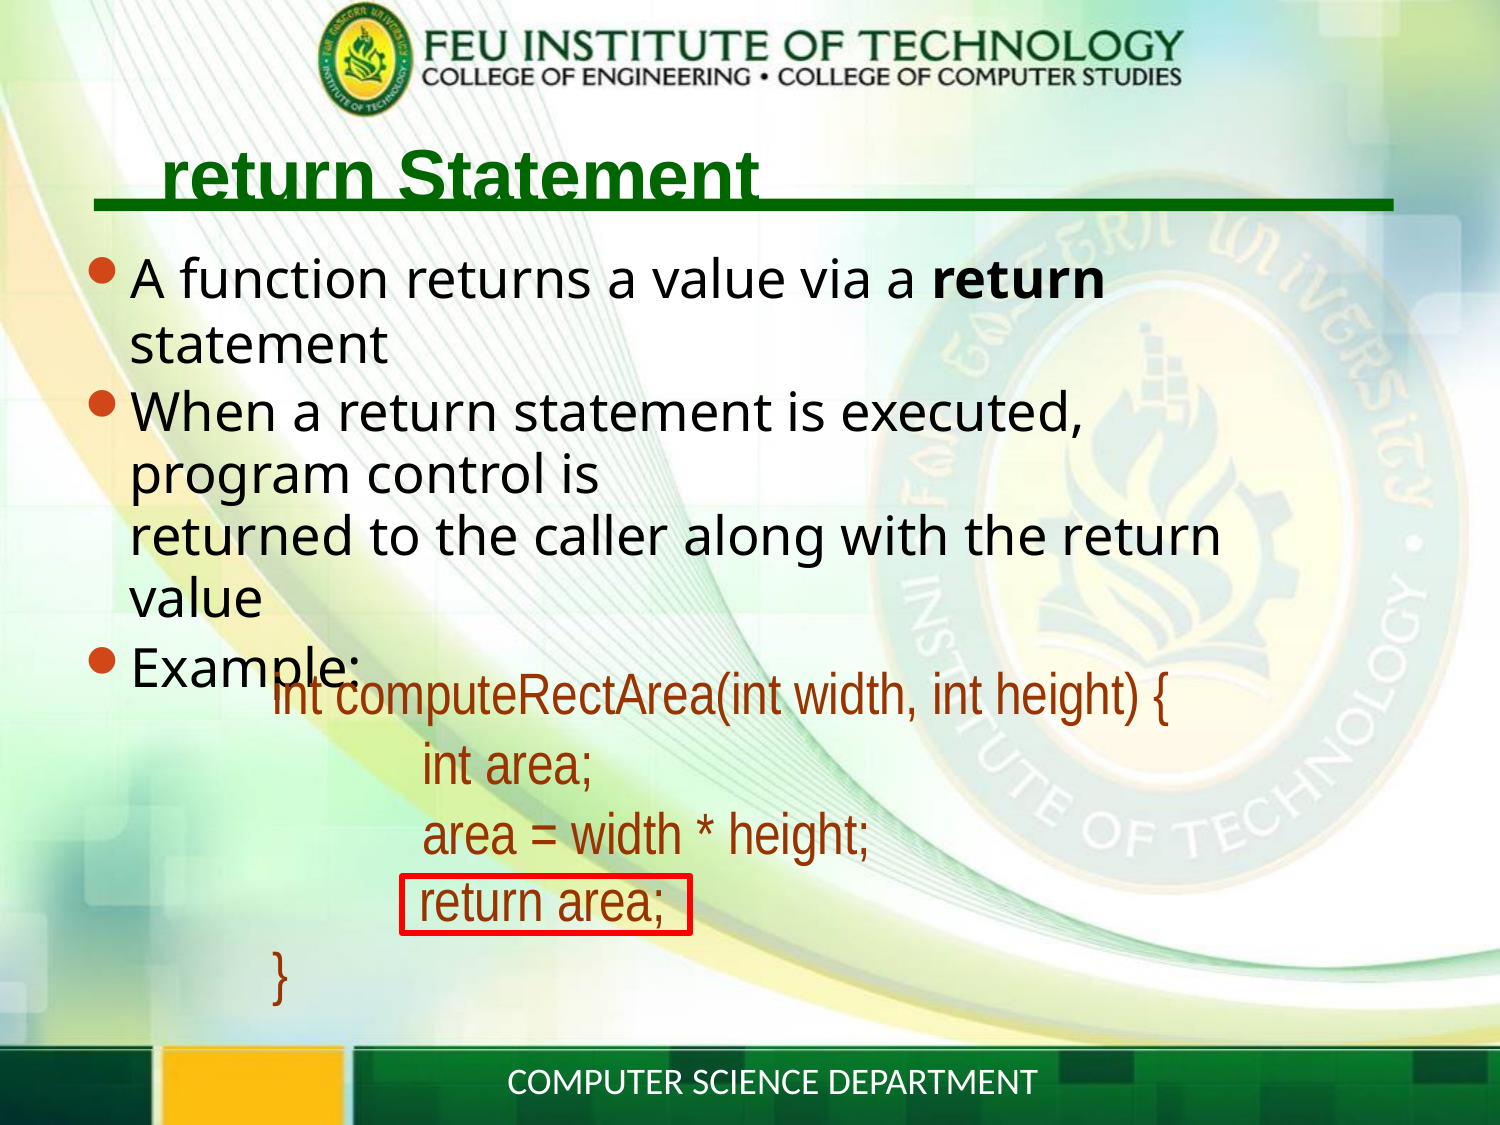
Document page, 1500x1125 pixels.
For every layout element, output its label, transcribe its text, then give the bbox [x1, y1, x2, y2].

text_box return area; [402, 876, 691, 934]
text_box int computeRectArea(int width, int height) { int area; area = width * height; [270, 655, 1178, 866]
text_box A function returns a value via a return statement When a return statement is executed, program control is returned to the caller along with the return value Example: [82, 267, 1246, 699]
text_box [664, 0, 807, 78]
text_box } [270, 936, 291, 1007]
picture [0, 0, 1500, 1125]
title return Statement [75, 78, 1425, 267]
